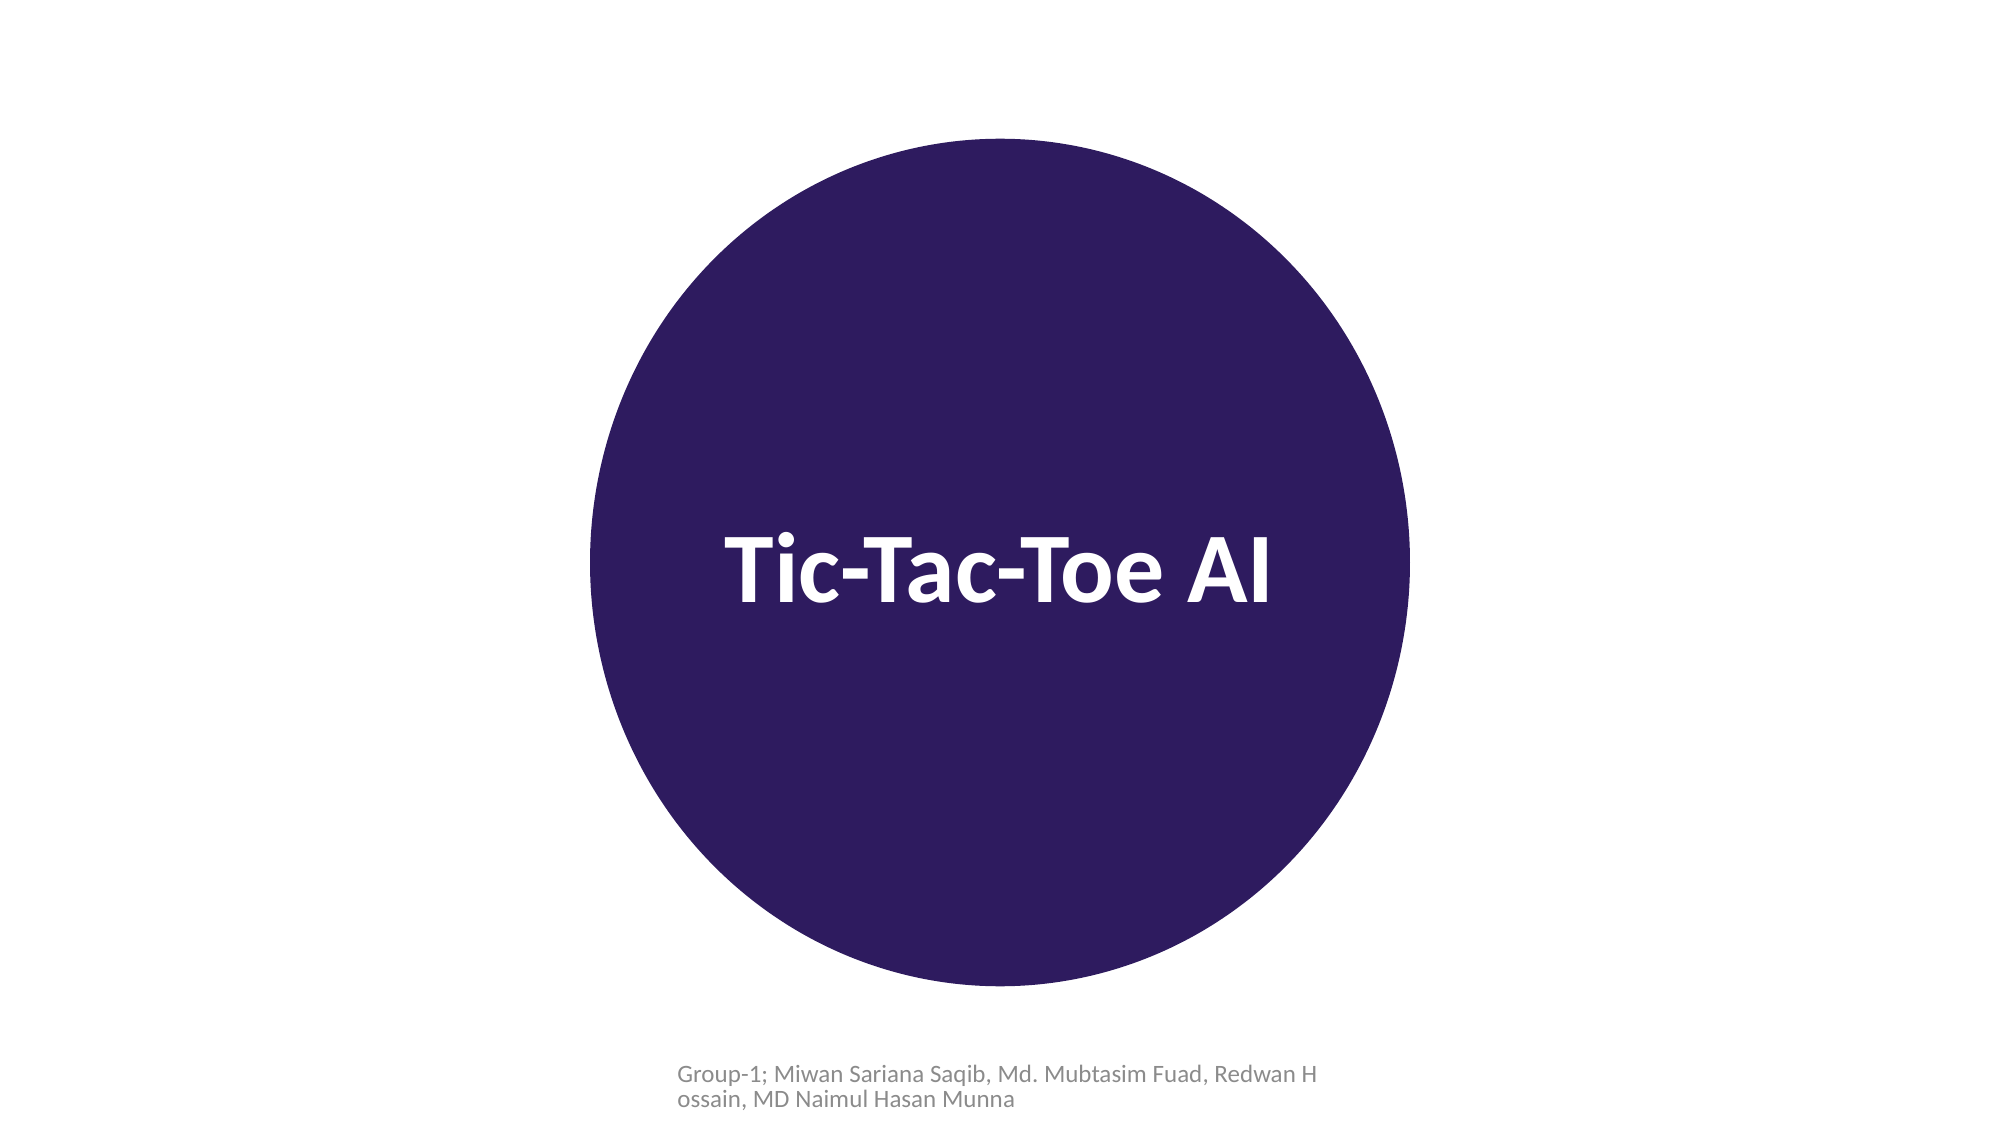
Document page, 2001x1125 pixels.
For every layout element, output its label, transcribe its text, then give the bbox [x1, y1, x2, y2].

text_box Tic-Tac-Toe AI [588, 137, 1412, 988]
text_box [812, 362, 1188, 737]
footer Group-1; Miwan Sariana Saqib, Md. Mubtasim Fuad, Redwan Hossain, MD Naimul Hasan Munna [662, 1042, 1338, 1103]
